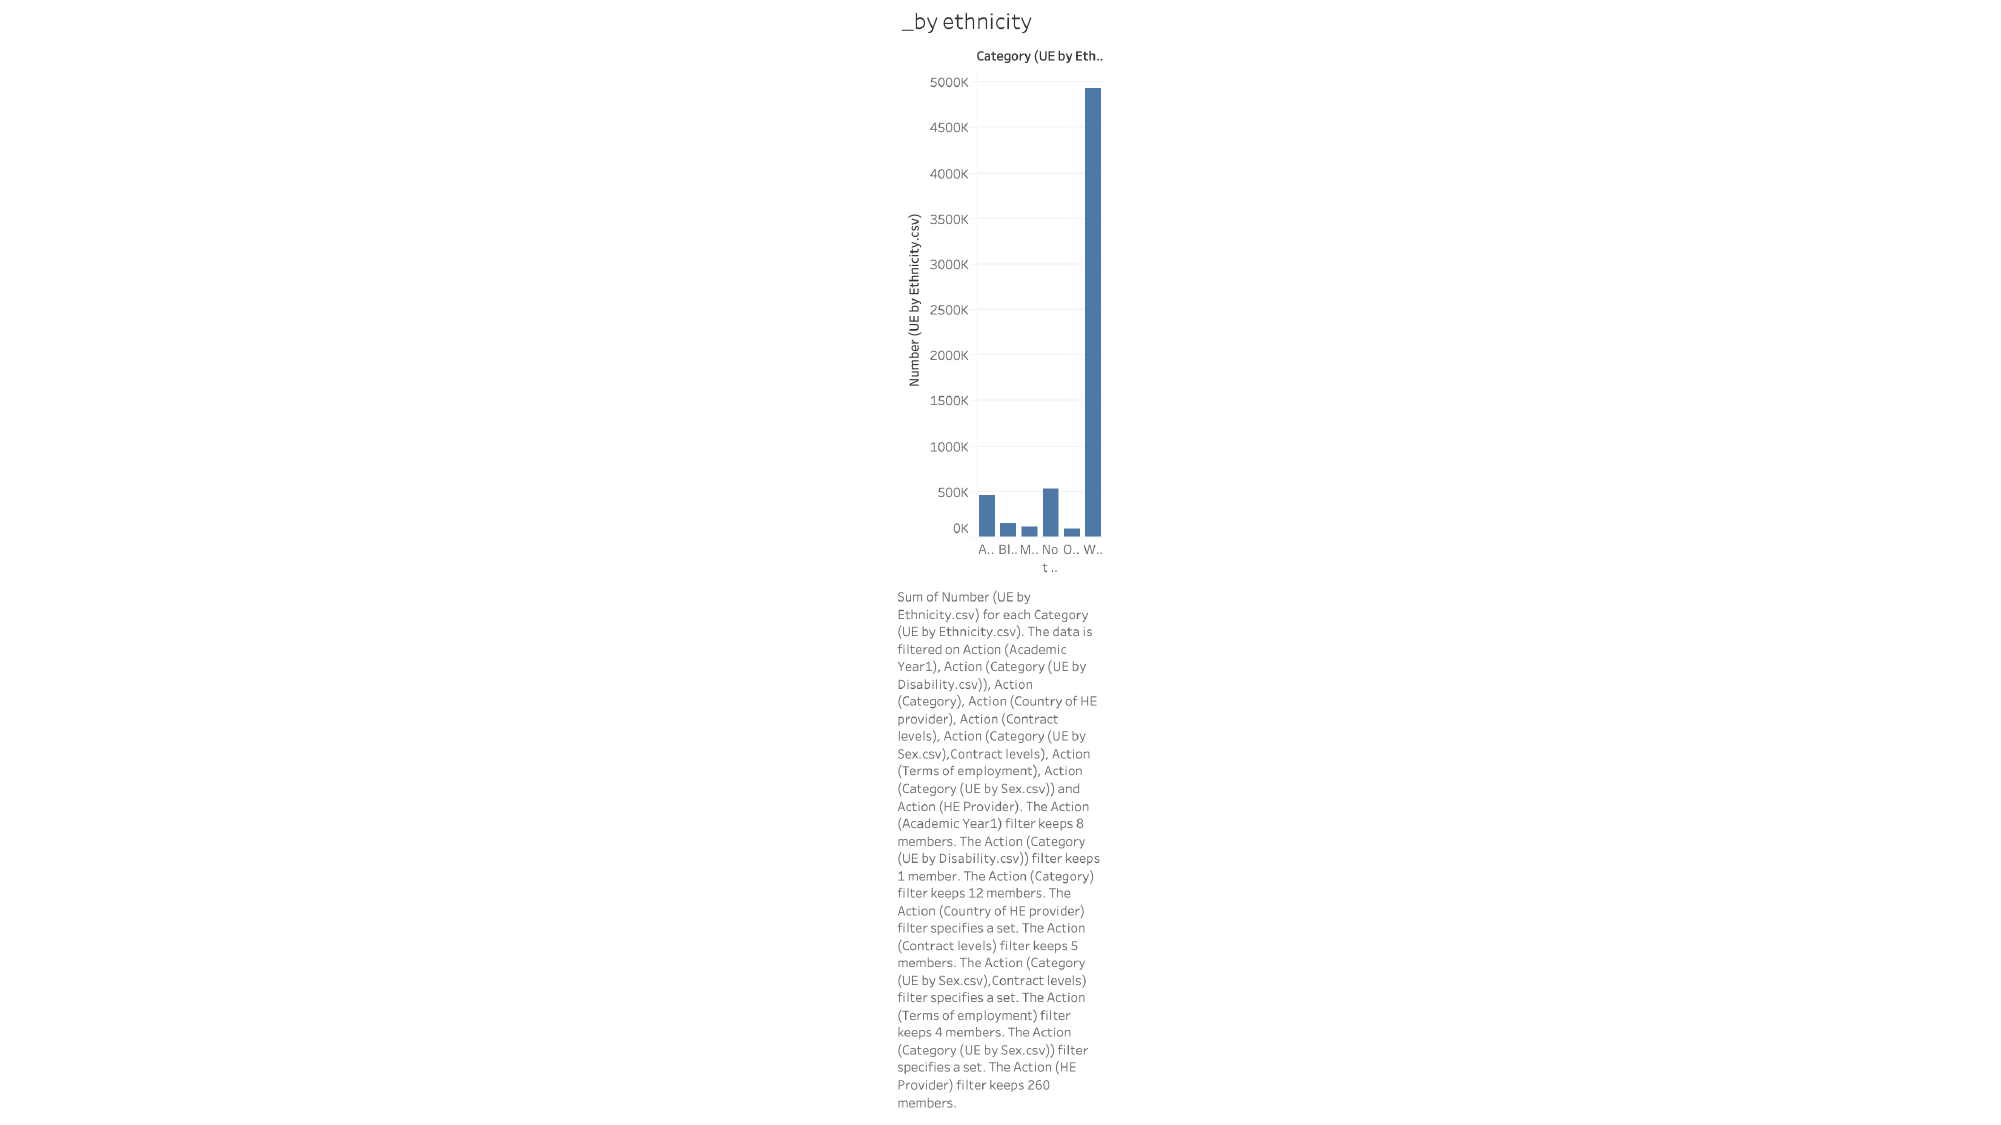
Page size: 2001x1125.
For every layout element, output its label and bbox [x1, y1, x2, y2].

picture [897, 0, 1103, 1125]
